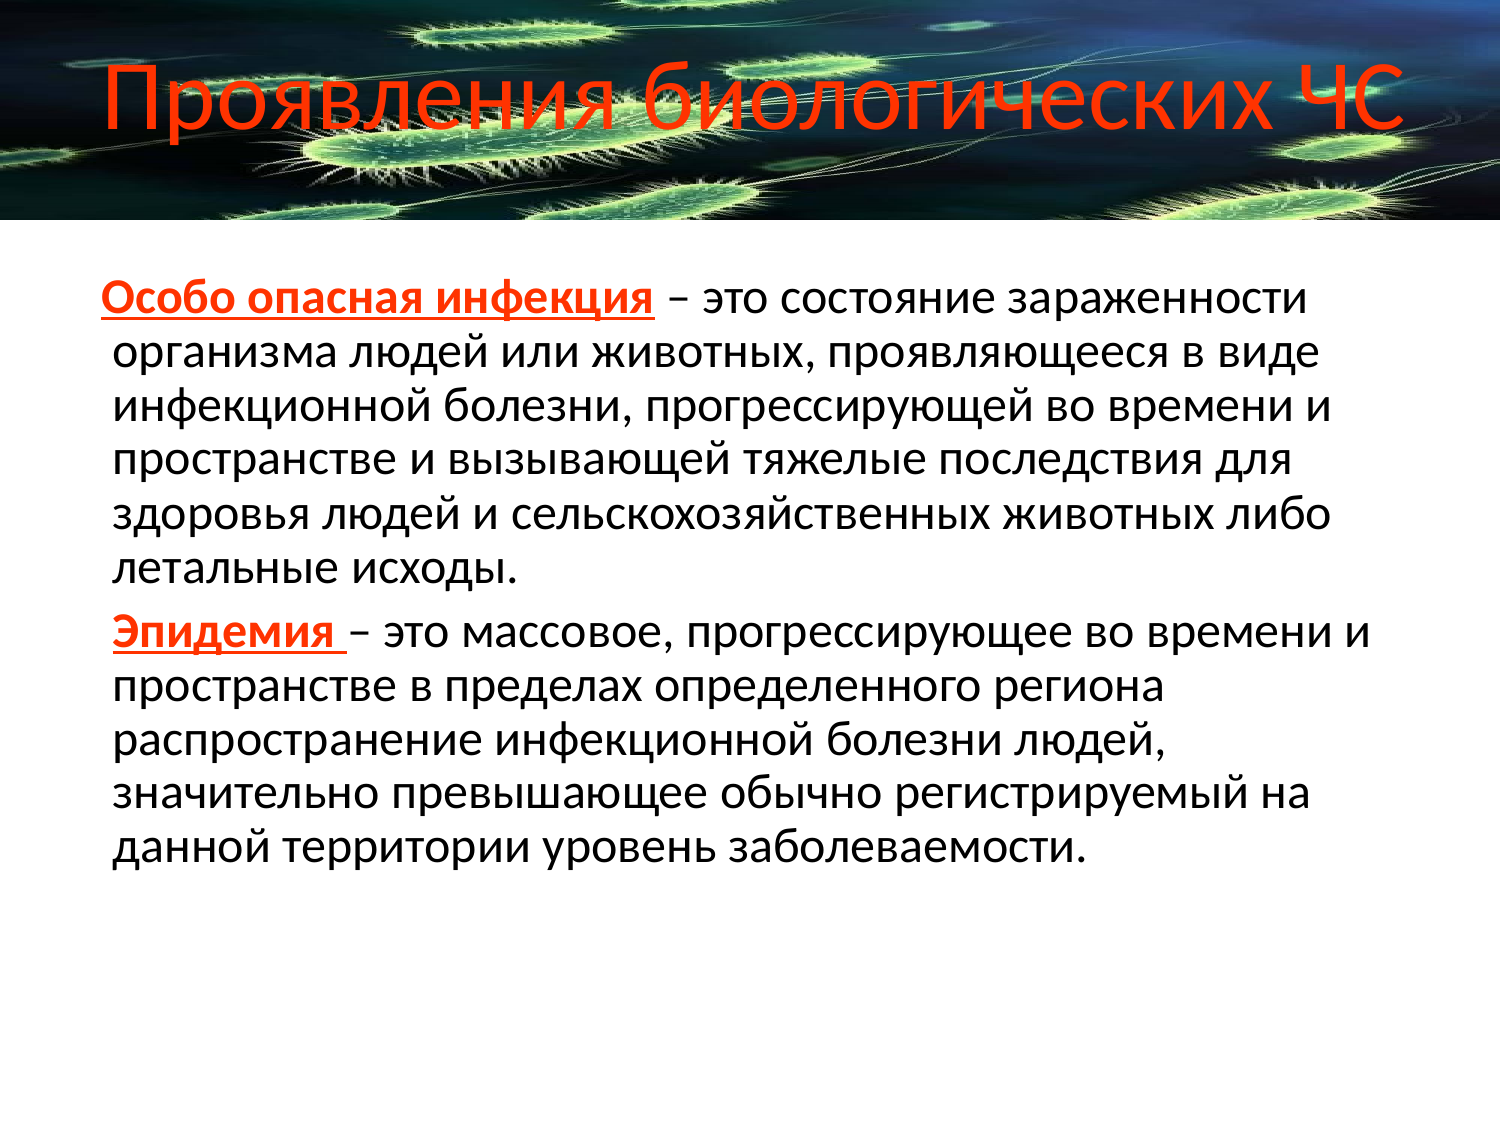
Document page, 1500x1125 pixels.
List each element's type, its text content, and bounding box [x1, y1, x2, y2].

list Особо опасная инфекция – это состояние зараженности организма людей или животных, проявляющееся в виде инфекционной болезни, прогрессирующей во времени и пространстве и вызывающей тяжелые последствия для здоровья людей и сельскохозяйственных животных либо летальные исходы. Эпидемия – это массовое, прогрессирующее во времени и пространстве в пределах определенного региона распространение инфекционной болезни людей, значительно превышающее обычно регистрируемый на данной территории уровень заболеваемости. [41, 262, 1425, 1005]
picture [0, 0, 1500, 221]
